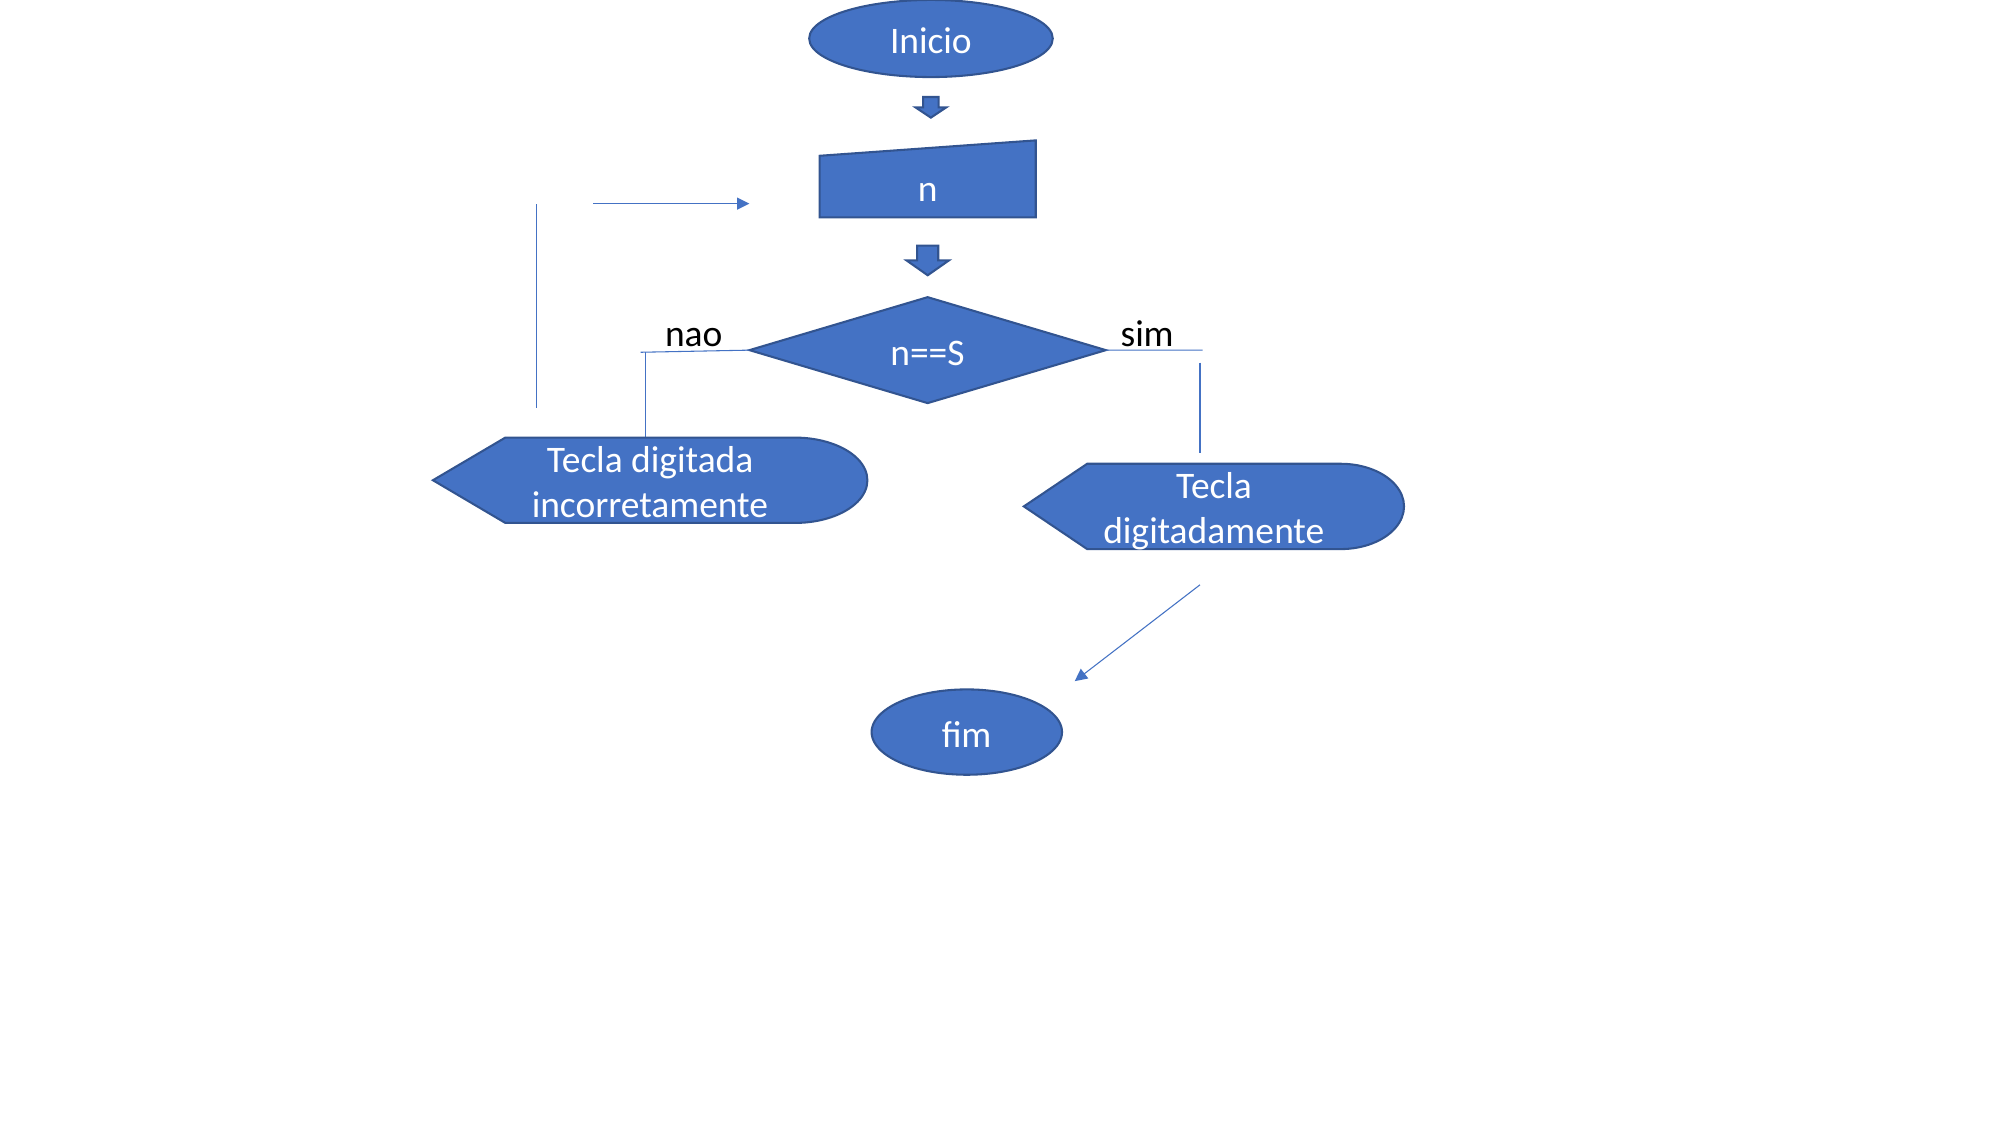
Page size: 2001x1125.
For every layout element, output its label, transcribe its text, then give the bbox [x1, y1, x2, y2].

text_box n [818, 139, 1037, 219]
text_box n==S [911, 296, 945, 301]
text_box Inicio [808, 0, 1054, 79]
text_box Tecla digitada incorretamente [430, 436, 869, 524]
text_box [1074, 584, 1200, 682]
text_box n==S [785, 313, 1105, 405]
text_box Tecla digitadamente [1021, 462, 1406, 551]
text_box [912, 95, 950, 119]
text_box sim [1105, 301, 1428, 362]
text_box fim [870, 688, 1064, 776]
text_box nao [650, 301, 986, 362]
text_box [903, 244, 953, 277]
